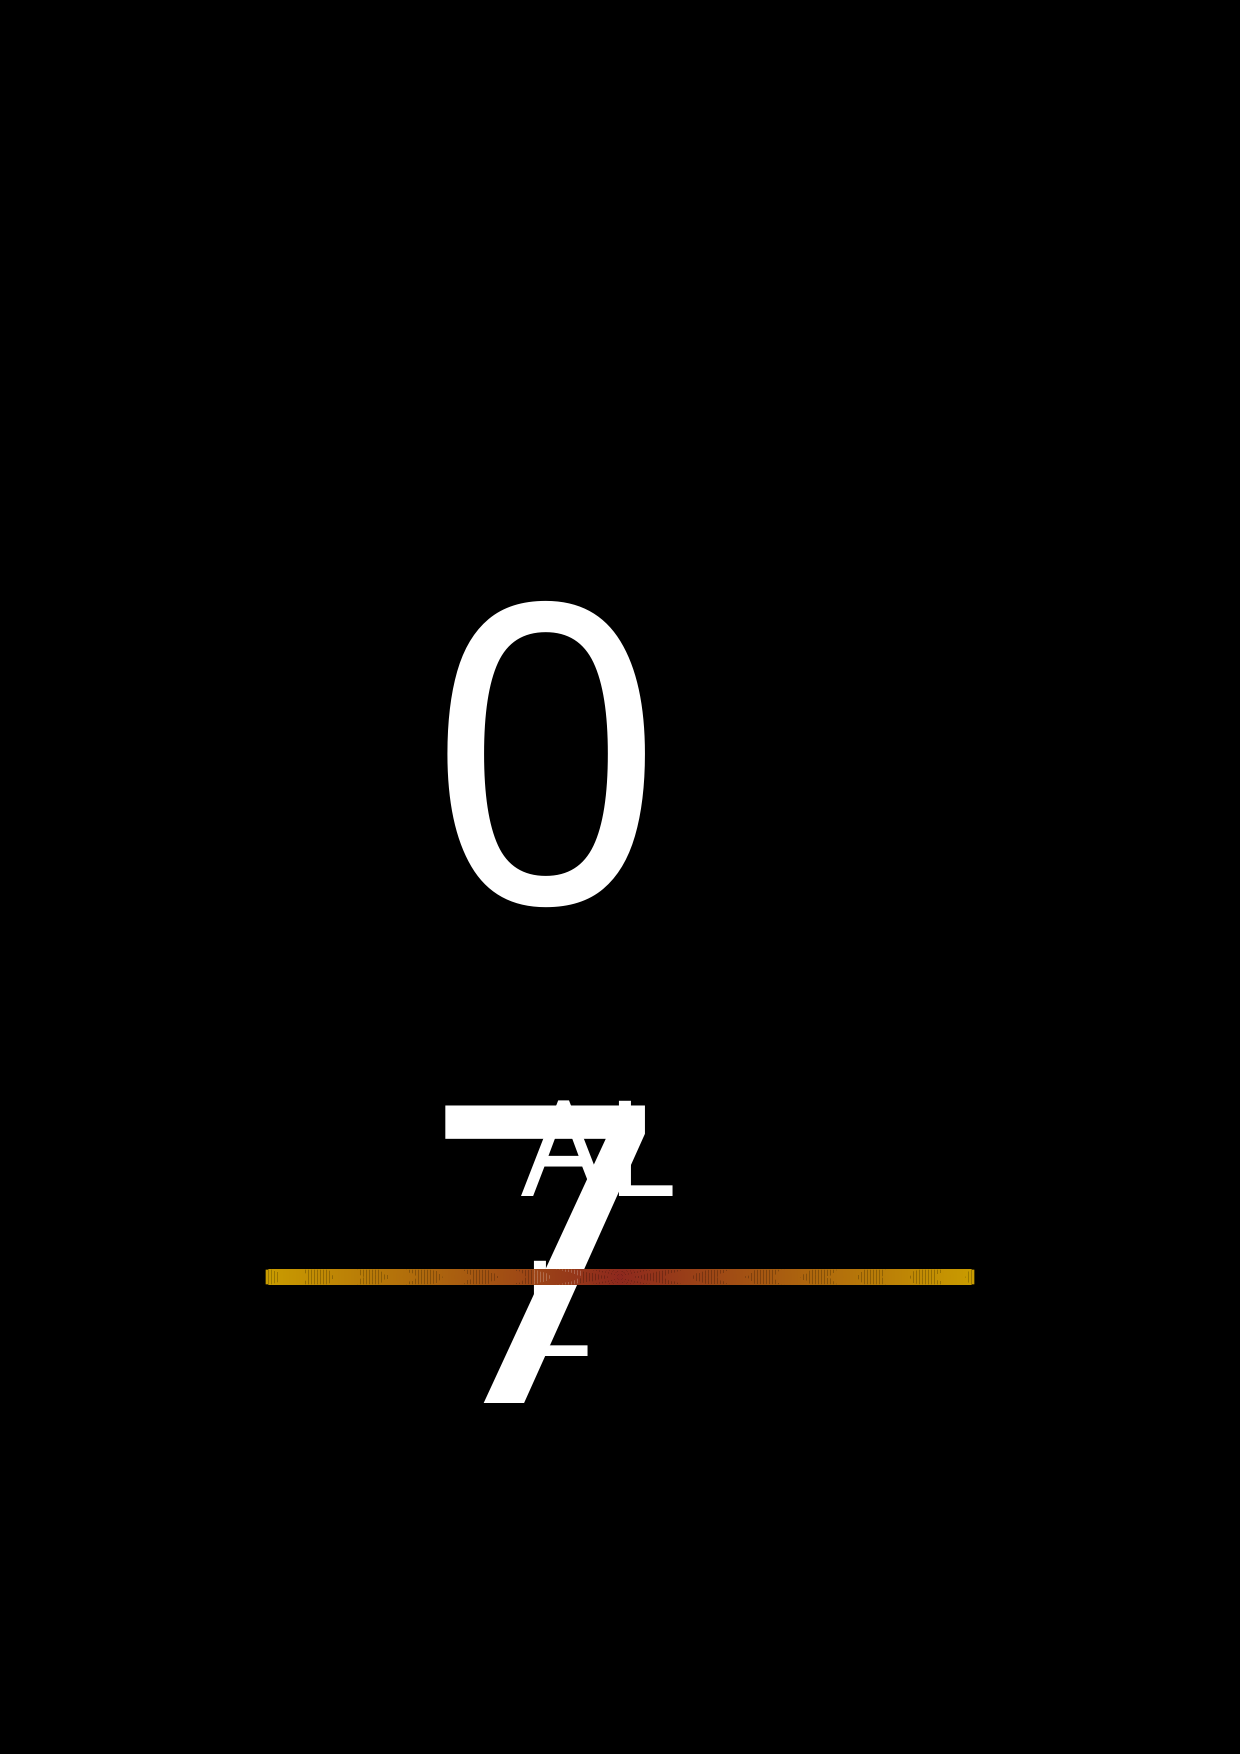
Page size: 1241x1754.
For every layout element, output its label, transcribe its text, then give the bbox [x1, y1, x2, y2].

text_box [265, 1269, 975, 1285]
text_box 07 [427, 487, 815, 1269]
text_box 07 [427, 1285, 815, 1486]
text_box [58, 58, 1181, 1695]
